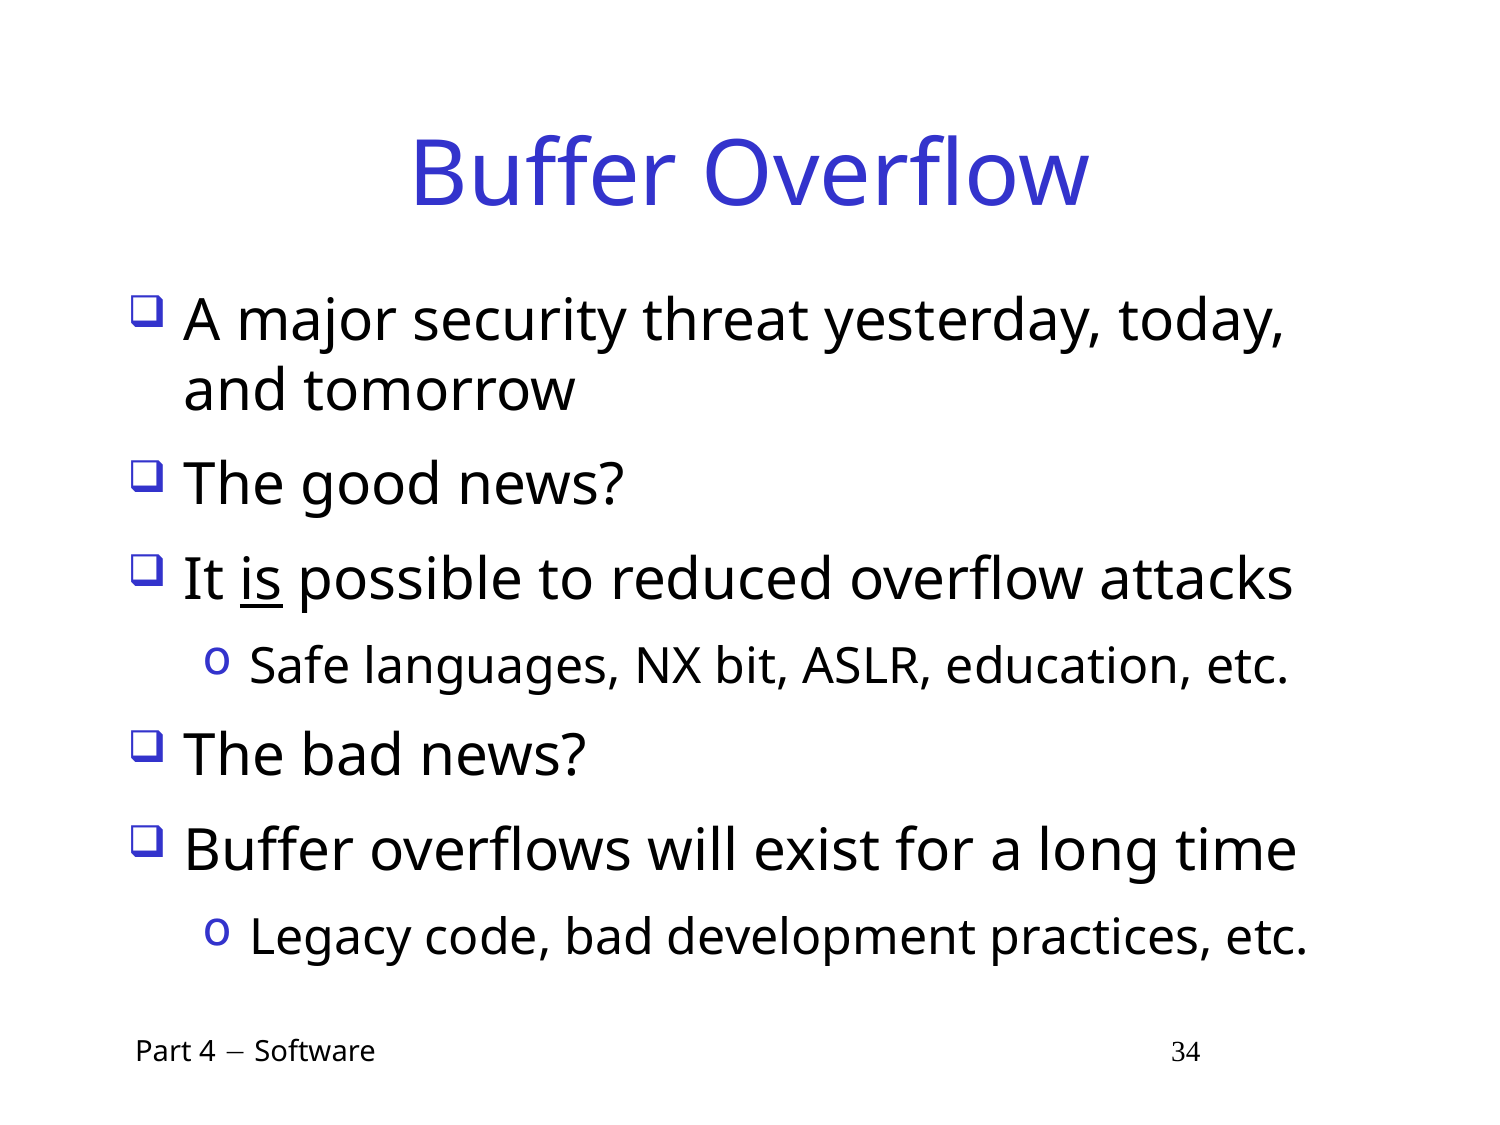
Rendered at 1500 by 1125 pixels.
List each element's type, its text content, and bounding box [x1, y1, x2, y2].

footer Part 4  Software 34 [112, 1024, 1401, 1101]
title Buffer Overflow [112, 74, 1388, 263]
list A major security threat yesterday, today, and tomorrow The good news? It is possible to reduced overflow attacks Safe languages, NX bit, ASLR, education, etc. The bad news? Buffer overflows will exist for a long time Legacy code, bad development practices, etc. [112, 274, 1401, 1001]
